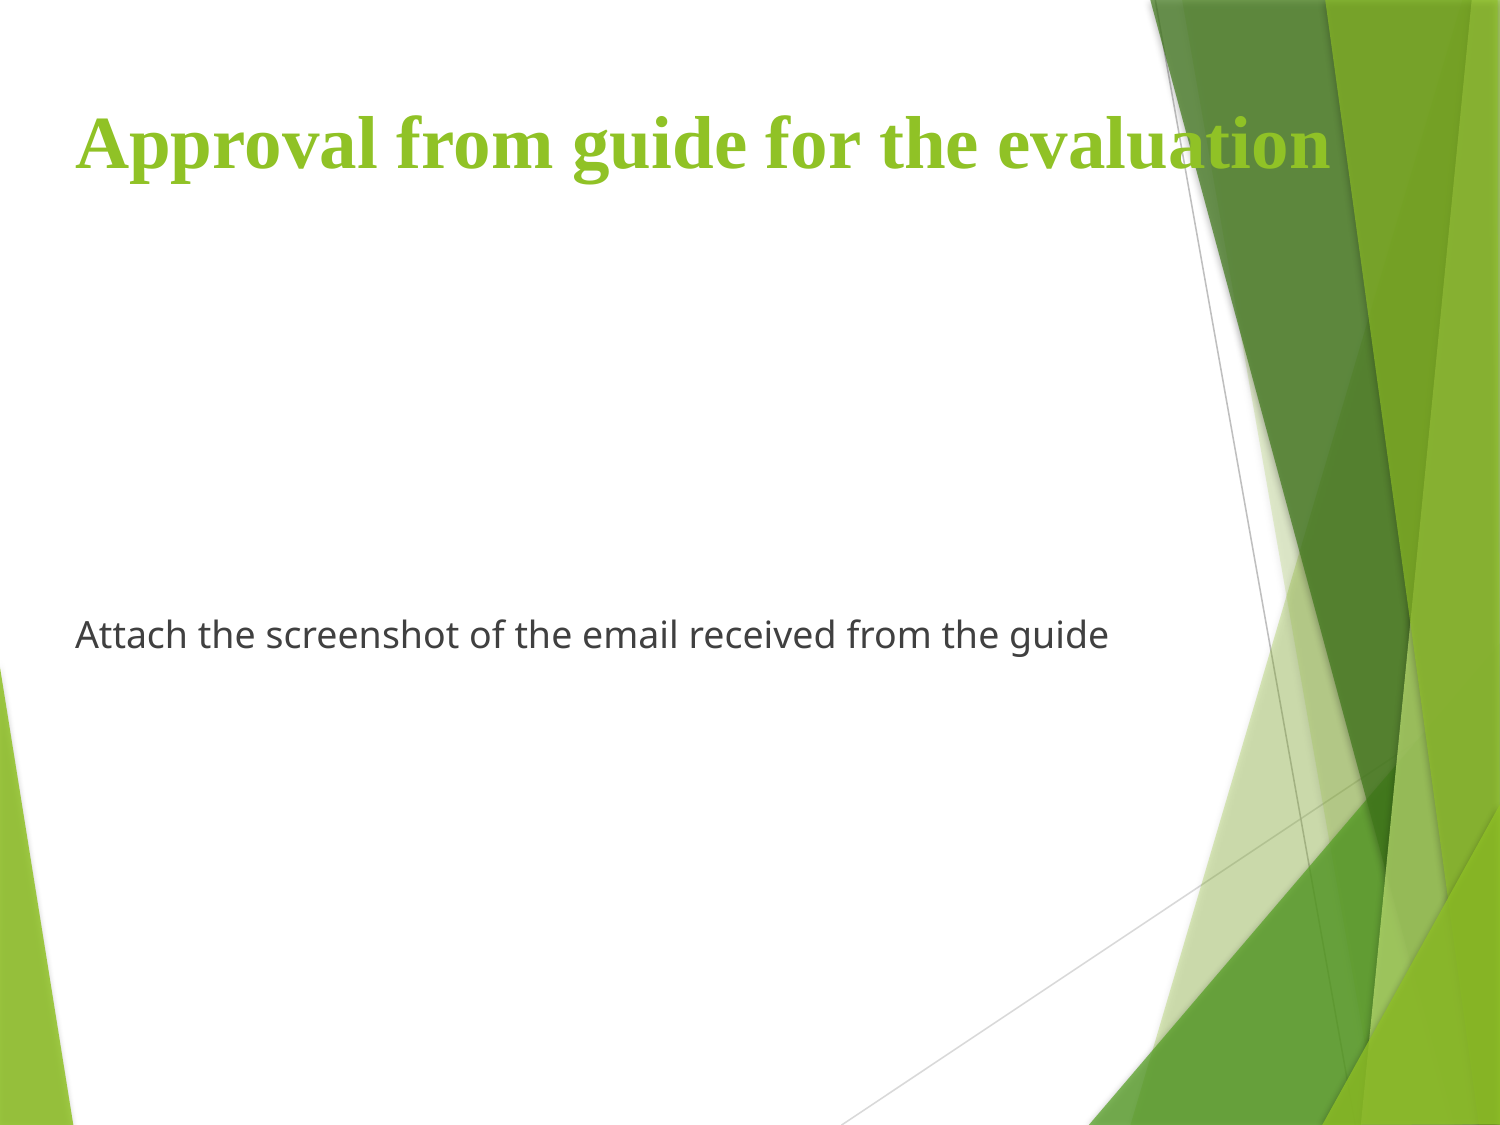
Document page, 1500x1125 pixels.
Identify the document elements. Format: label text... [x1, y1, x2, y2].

title Approval from guide for the evaluation [75, 45, 1425, 233]
subtitle Attach the screenshot of the email received from the guide [75, 262, 1425, 1005]
